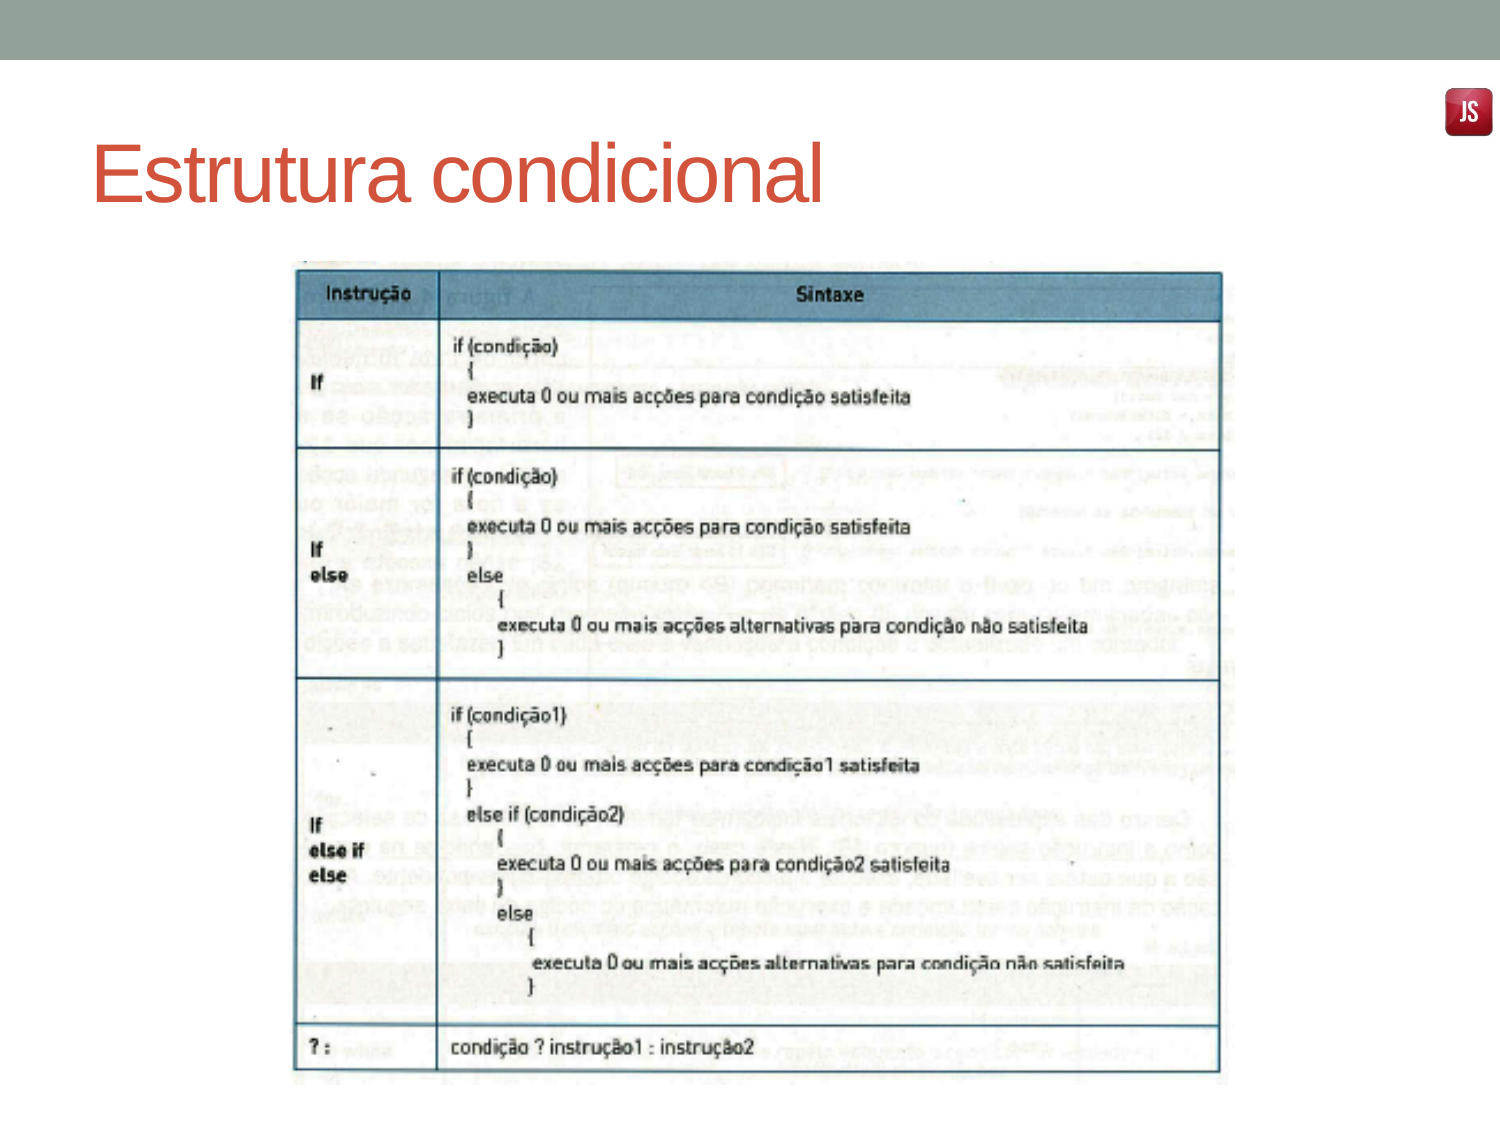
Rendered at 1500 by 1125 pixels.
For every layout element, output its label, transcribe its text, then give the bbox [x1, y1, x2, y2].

picture [1442, 85, 1495, 138]
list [288, 260, 1235, 1085]
title Estrutura condicional [75, 87, 1425, 250]
